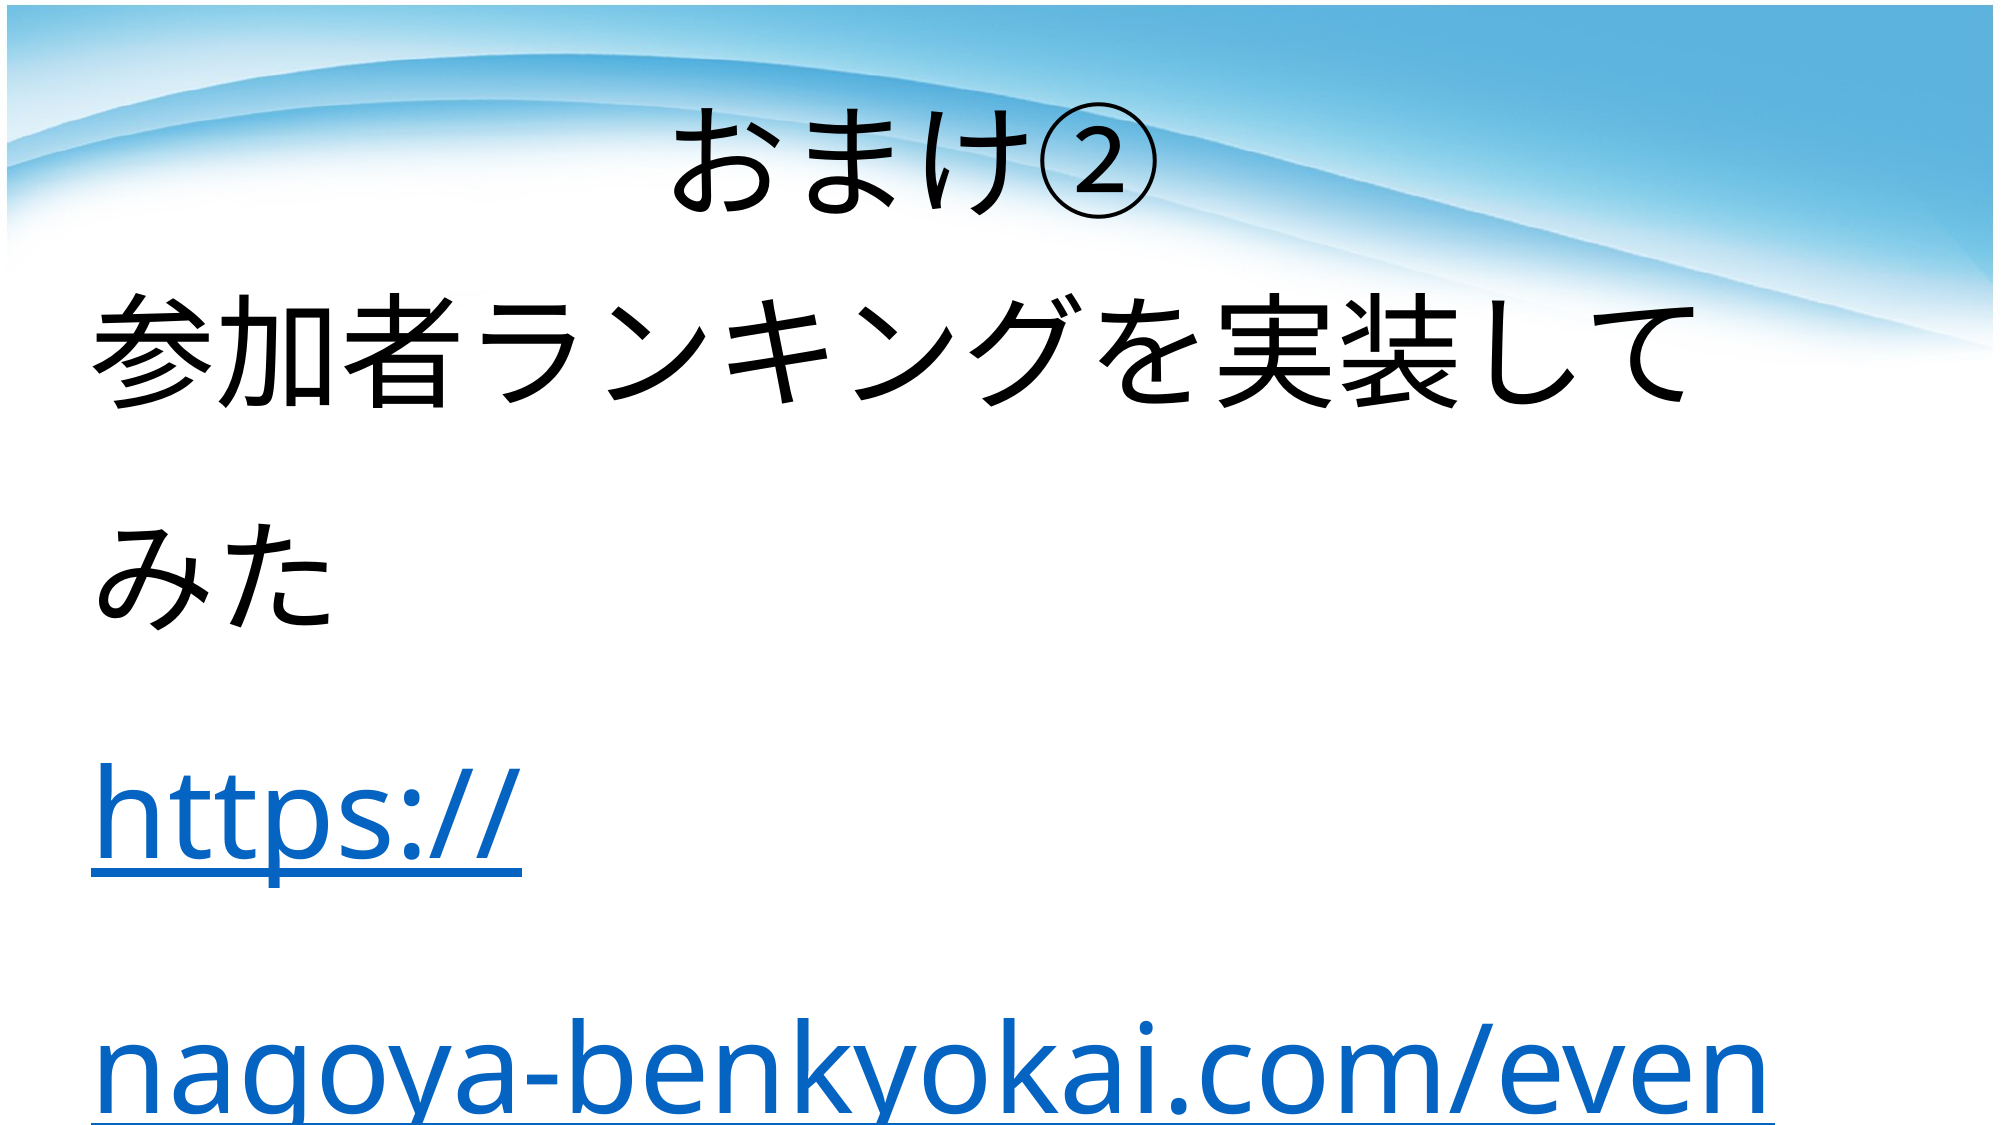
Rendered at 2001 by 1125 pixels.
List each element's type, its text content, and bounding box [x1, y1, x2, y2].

picture [0, 0, 2001, 1125]
text_box おまけ② [0, 0, 1912, 336]
text_box [0, 0, 2000, 735]
title 参加者ランキングを実装してみた https://nagoya-benkyokai.com/events/rank [75, 551, 1818, 807]
